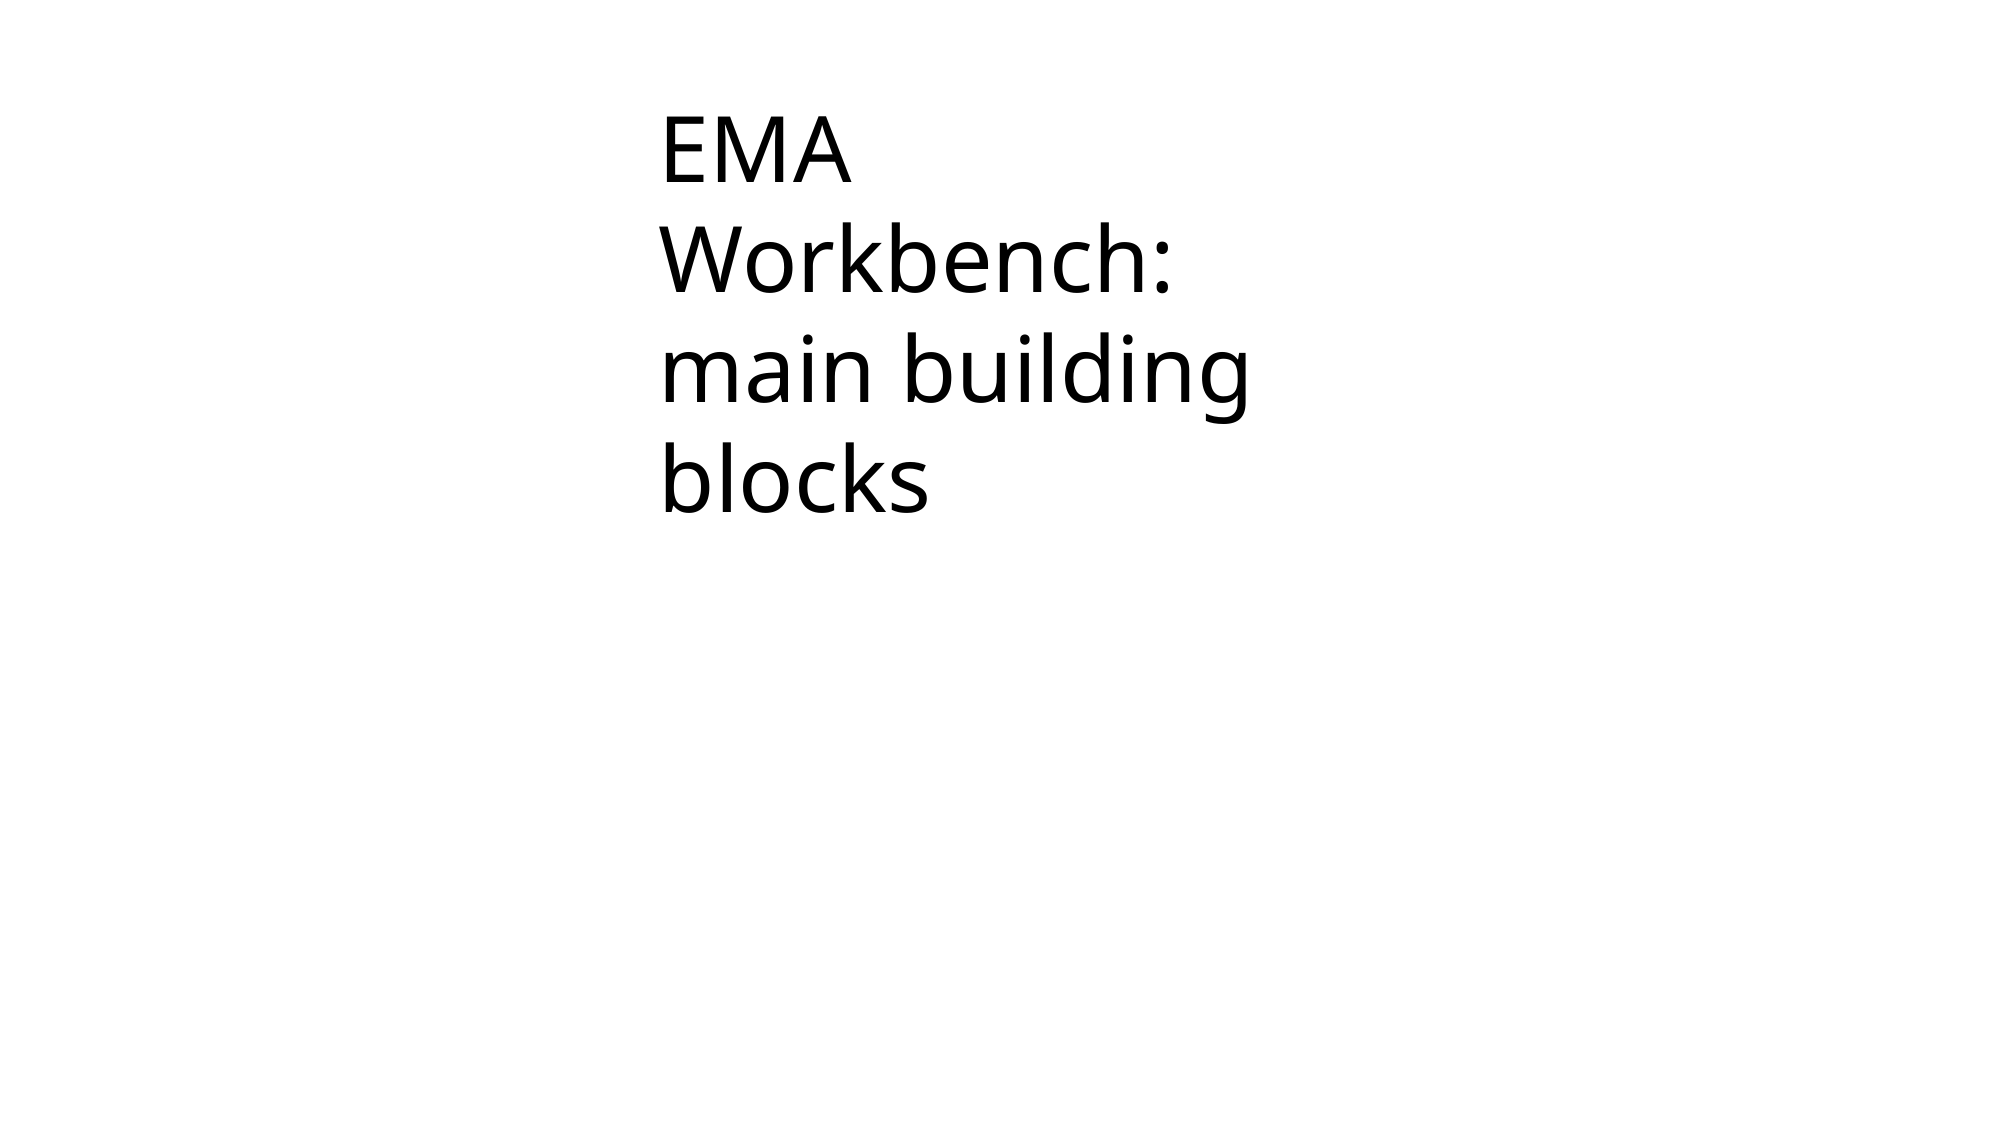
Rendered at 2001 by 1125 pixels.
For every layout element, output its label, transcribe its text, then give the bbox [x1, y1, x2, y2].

text_box EMA Workbench: main building blocks [643, 83, 1357, 539]
